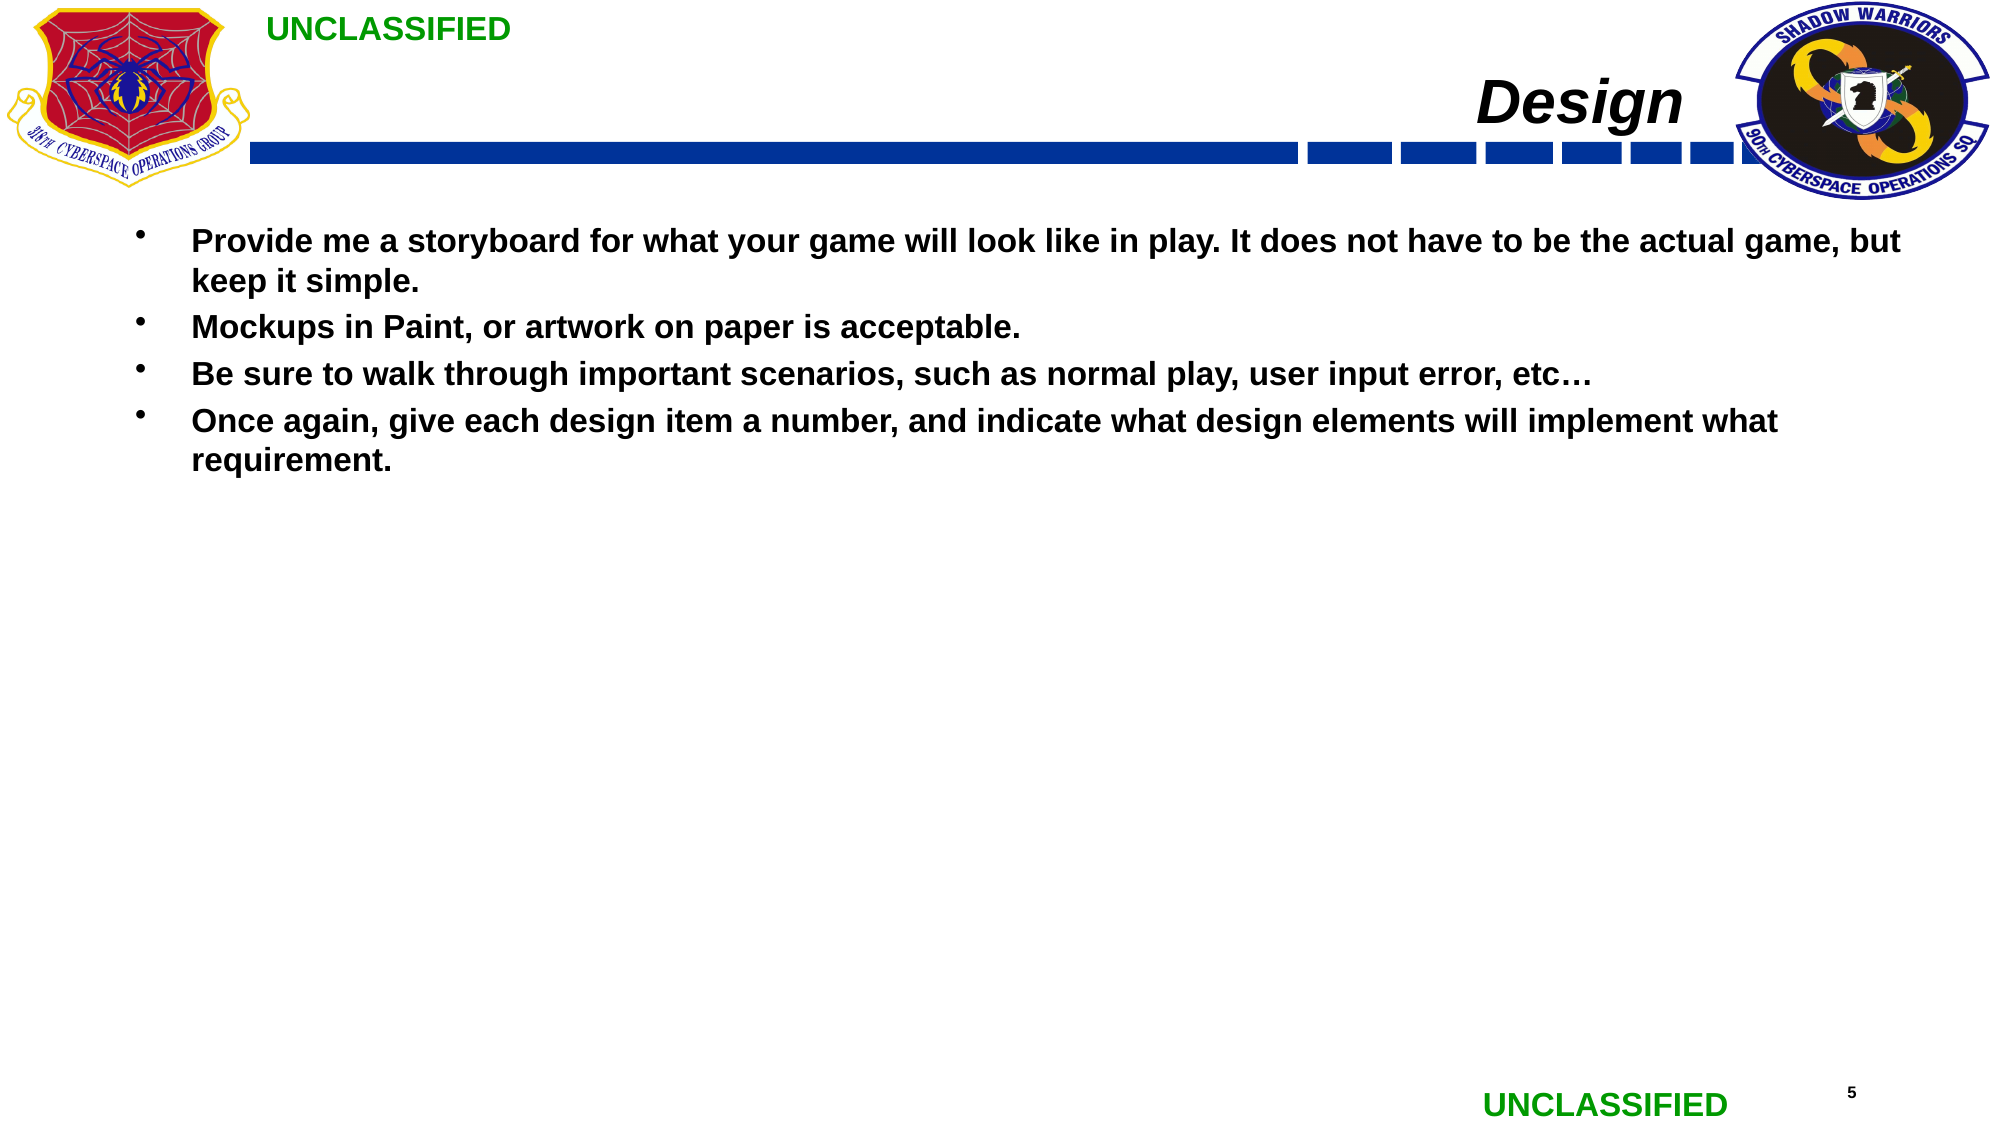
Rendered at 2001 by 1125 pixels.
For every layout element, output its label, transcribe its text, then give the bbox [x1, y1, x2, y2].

picture [1734, 1, 1991, 200]
title Design [332, 51, 1718, 142]
picture [7, 8, 250, 188]
list Provide me a storyboard for what your game will look like in play. It does not have to be the actual game, but keep it simple. Mockups in Paint, or artwork on paper is acceptable. Be sure to walk through important scenarios, such as normal play, user input error, etc… Once again, give each design item a number, and indicate what design elements will implement what requirement. [120, 211, 1936, 989]
